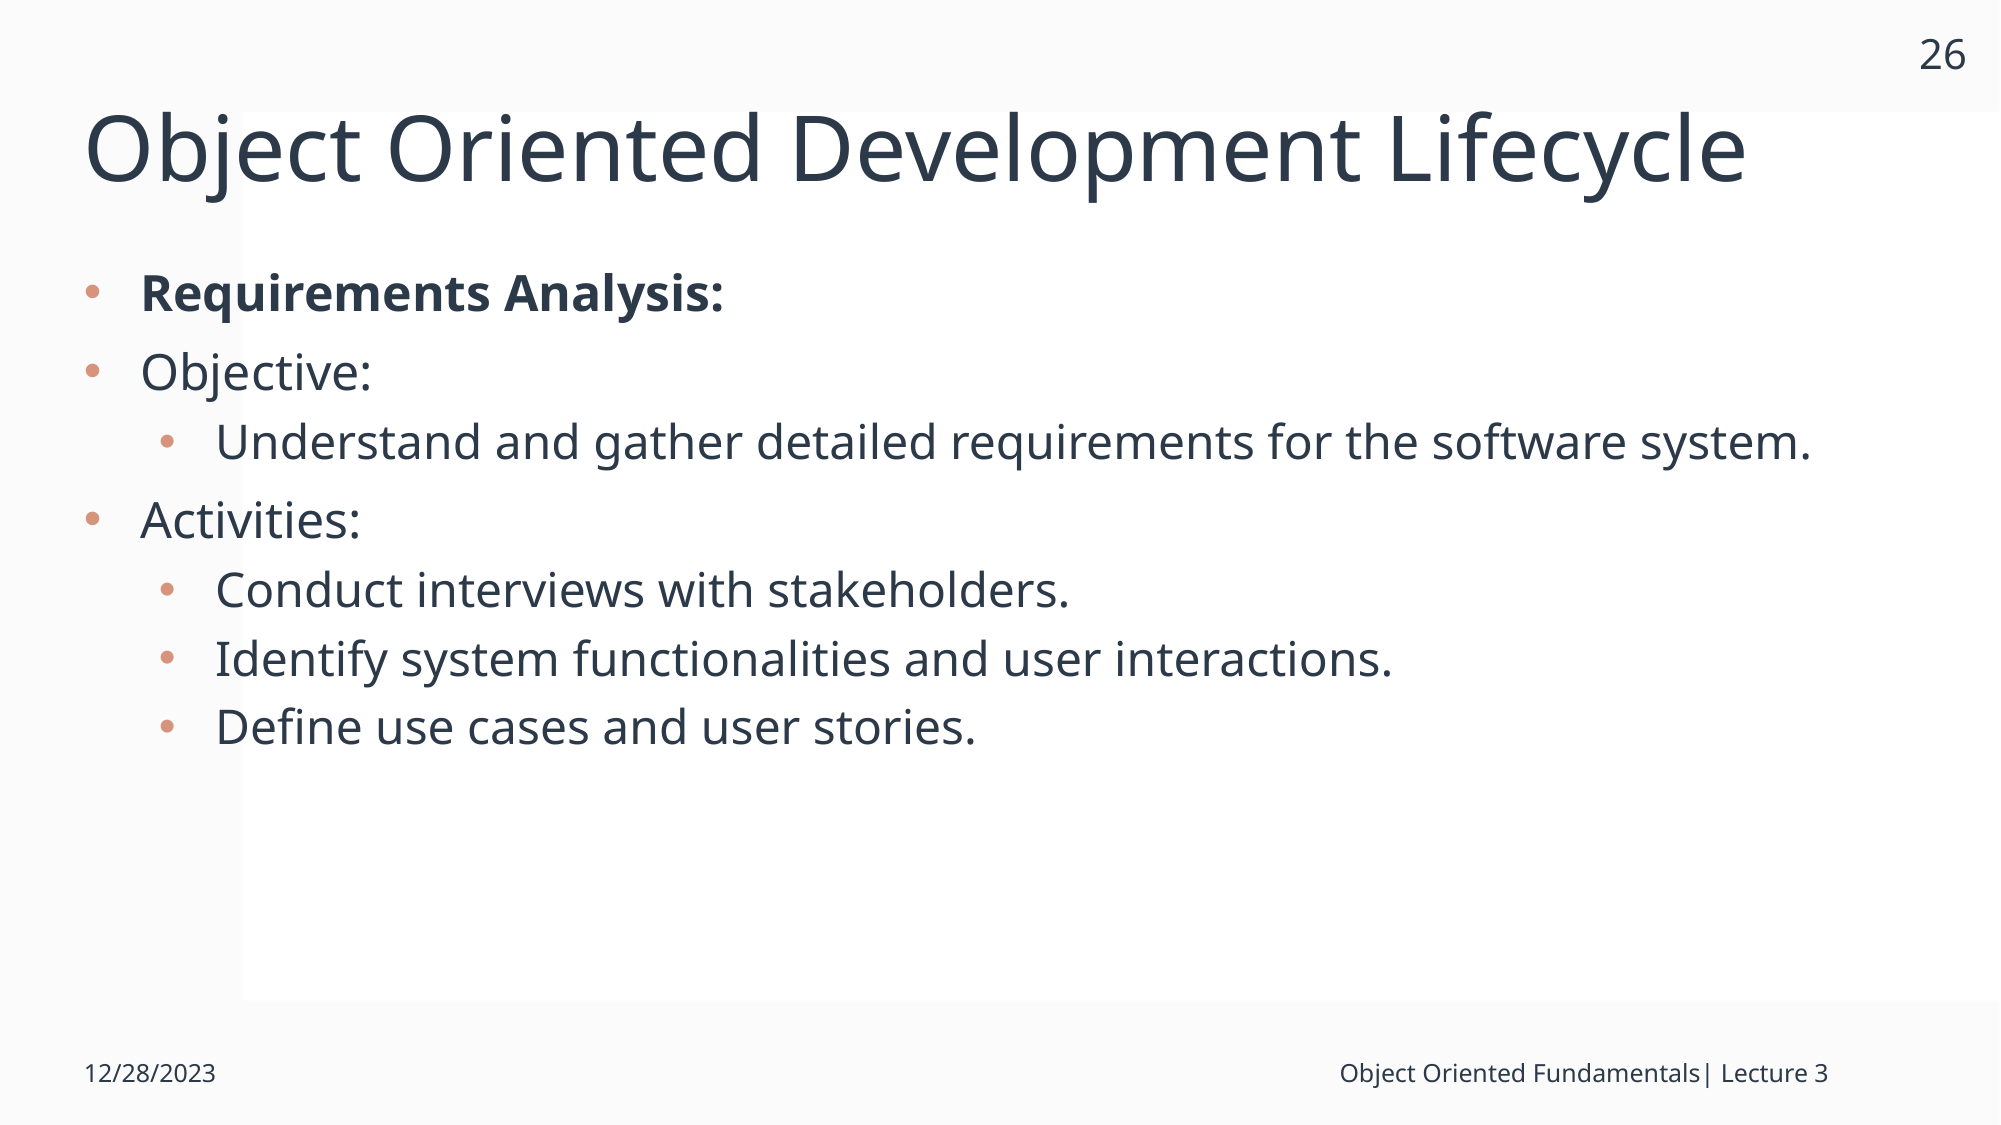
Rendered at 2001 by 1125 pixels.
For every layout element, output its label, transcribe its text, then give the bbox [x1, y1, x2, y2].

list Requirements Analysis: Objective: Understand and gather detailed requirements for the software system. Activities: Conduct interviews with stakeholders. Identify system functionalities and user interactions. Define use cases and user stories. [68, 255, 1843, 990]
slide_number 26 [1886, 0, 2000, 113]
title Object Oriented Development Lifecycle [68, 59, 1843, 244]
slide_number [68, 1020, 519, 1125]
footer Object Oriented Fundamentals| Lecture 3 [618, 1020, 1845, 1125]
